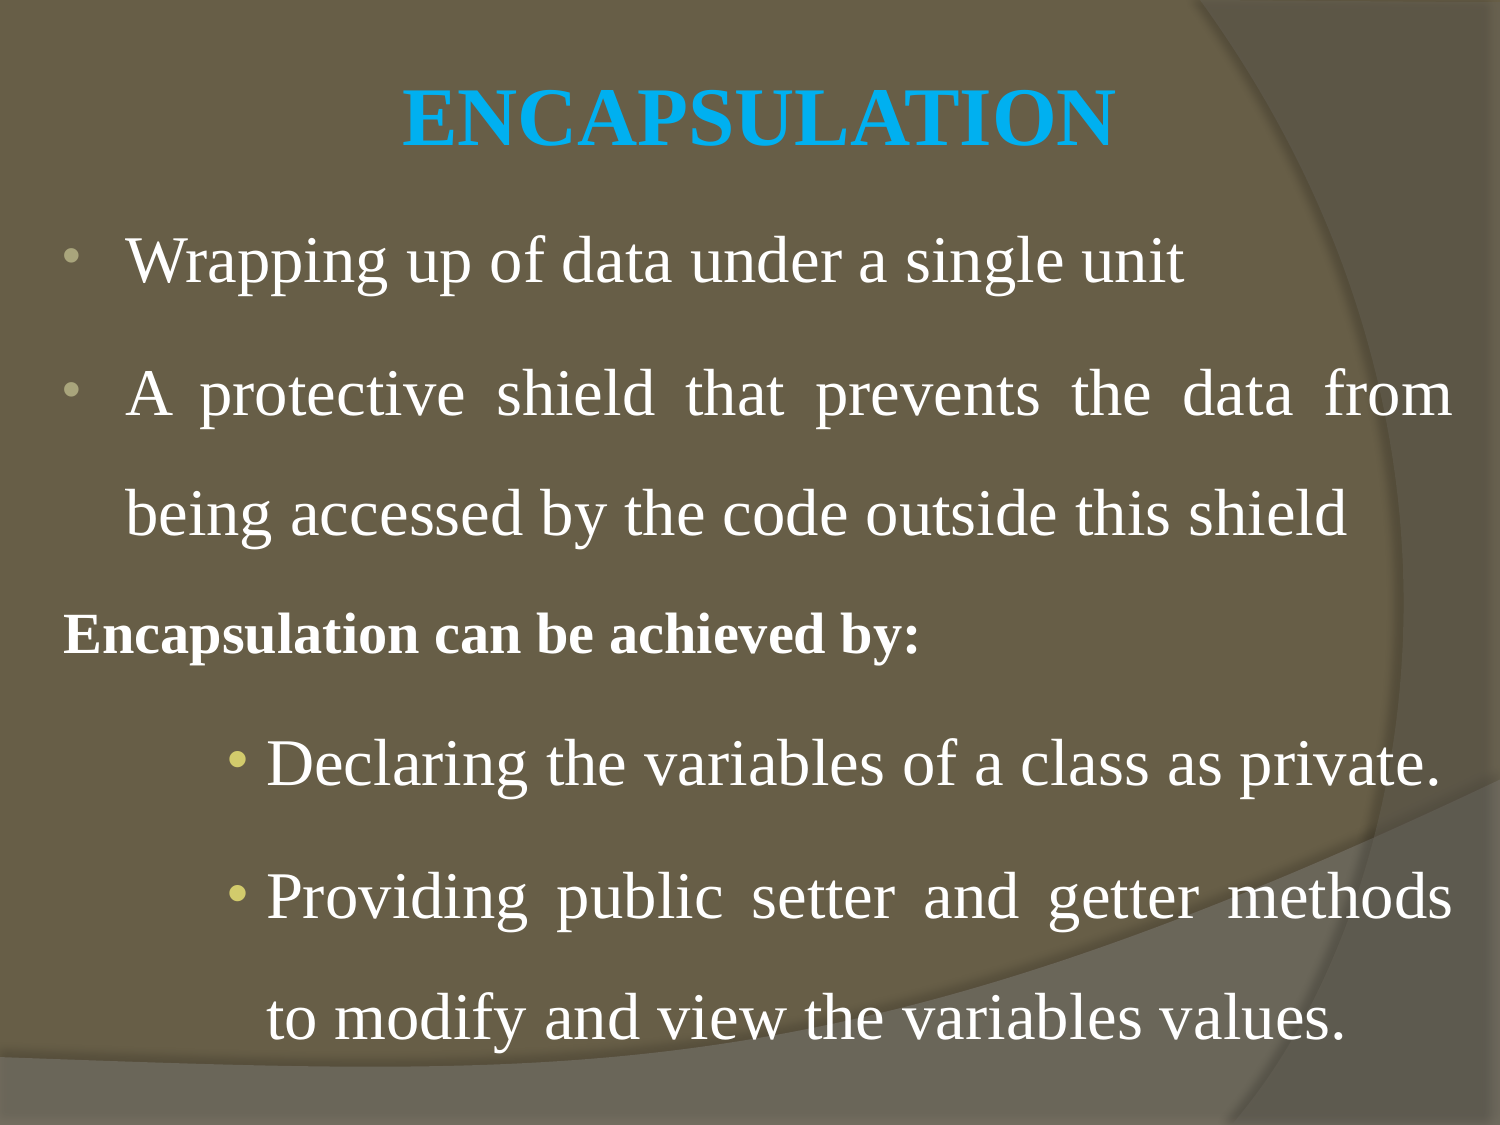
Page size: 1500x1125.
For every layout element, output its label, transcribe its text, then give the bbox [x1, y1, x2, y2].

list ENCAPSULATION Wrapping up of data under a single unit A protective shield that prevents the data from being accessed by the code outside this shield Encapsulation can be achieved by: Declaring the variables of a class as private. Providing public setter and getter methods to modify and view the variables values. [41, 54, 1471, 1071]
